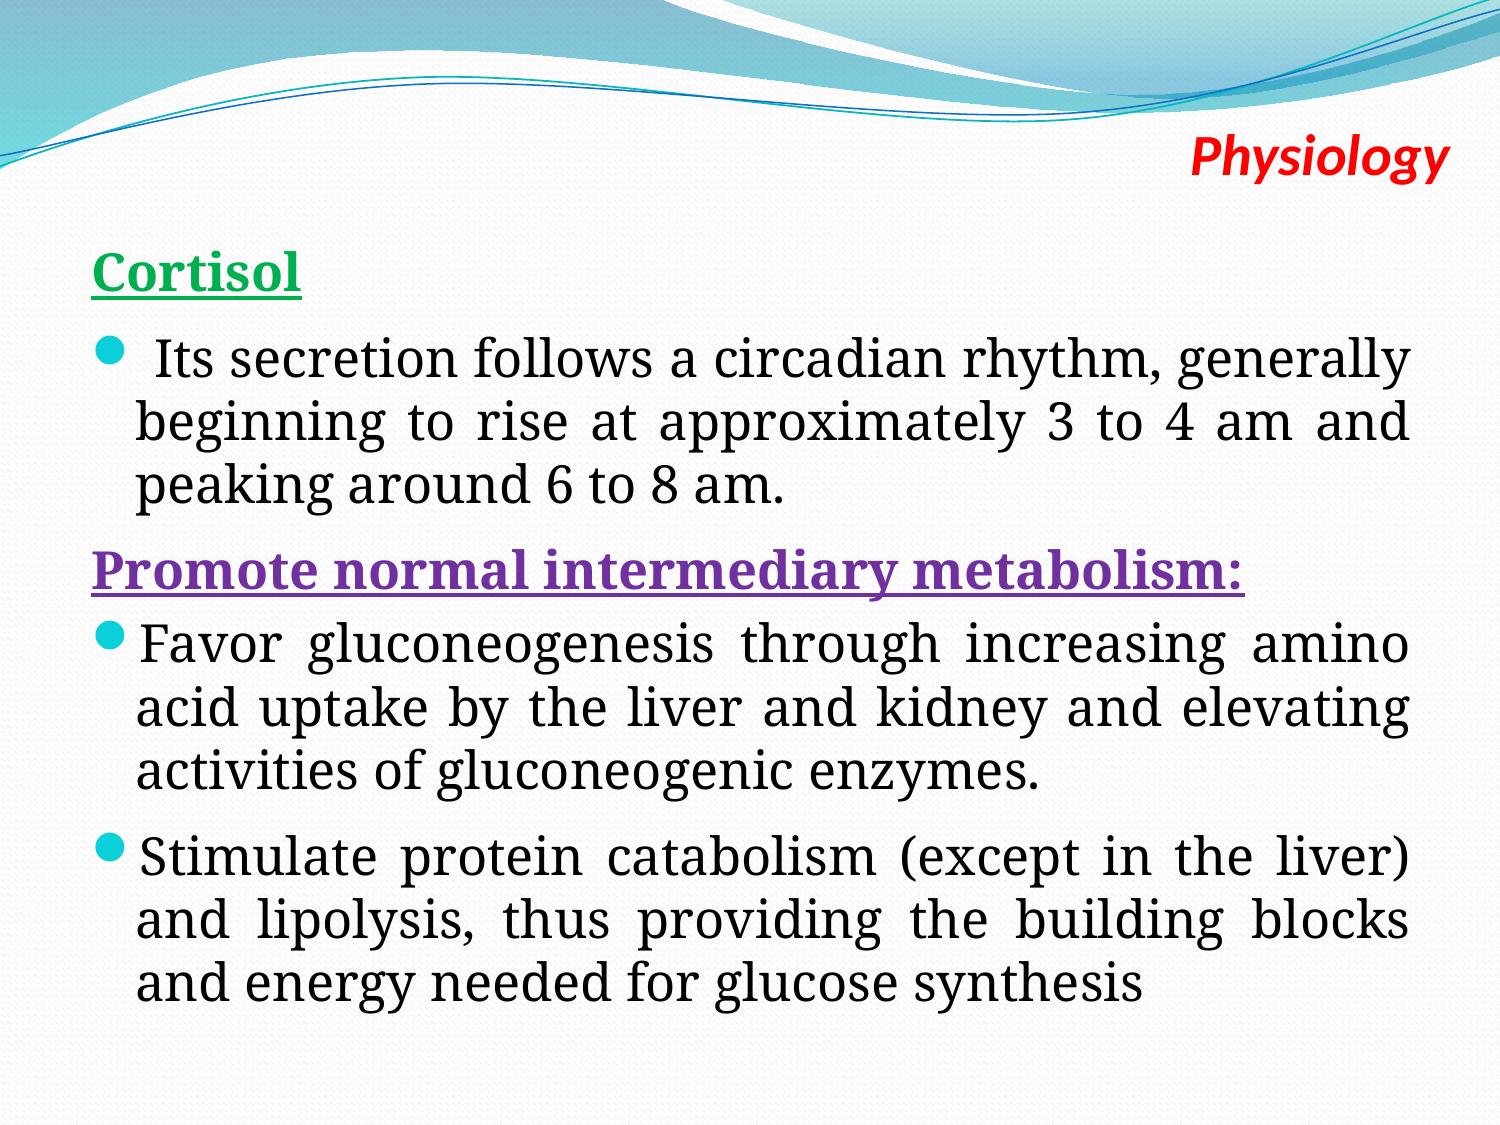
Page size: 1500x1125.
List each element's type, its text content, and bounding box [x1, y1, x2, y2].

list Cortisol Its secretion follows a circadian rhythm, generally beginning to rise at approximately 3 to 4 am and peaking around 6 to 8 am. Promote normal intermediary metabolism: Favor gluconeogenesis through increasing amino acid uptake by the liver and kidney and elevating activities of gluconeogenic enzymes. Stimulate protein catabolism (except in the liver) and lipolysis, thus providing the building blocks and energy needed for glucose synthesis [76, 231, 1427, 1024]
title Physiology [100, 0, 1451, 188]
